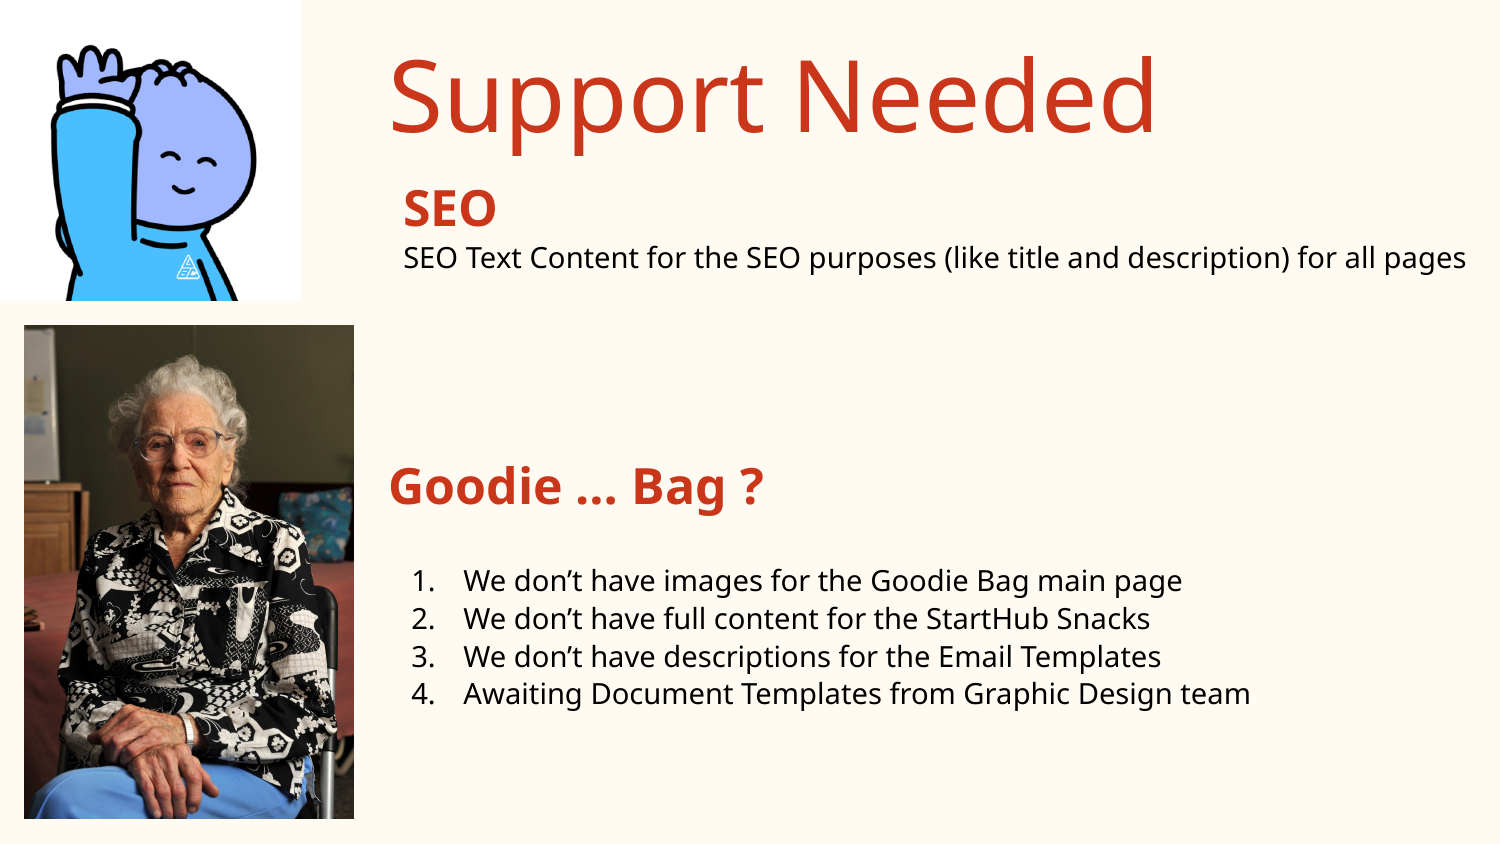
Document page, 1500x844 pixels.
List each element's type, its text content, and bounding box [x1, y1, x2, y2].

picture [0, 0, 301, 301]
picture [24, 325, 354, 820]
title Support Needed [373, 0, 1500, 249]
text_box Goodie … Bag ? We don’t have images for the Goodie Bag main page We don’t have full content for the StartHub Snacks We don’t have descriptions for the Email Templates Awaiting Document Templates from Graphic Design team [373, 434, 1485, 726]
text_box SEO SEO Text Content for the SEO purposes (like title and description) for all pages [388, 156, 1500, 290]
